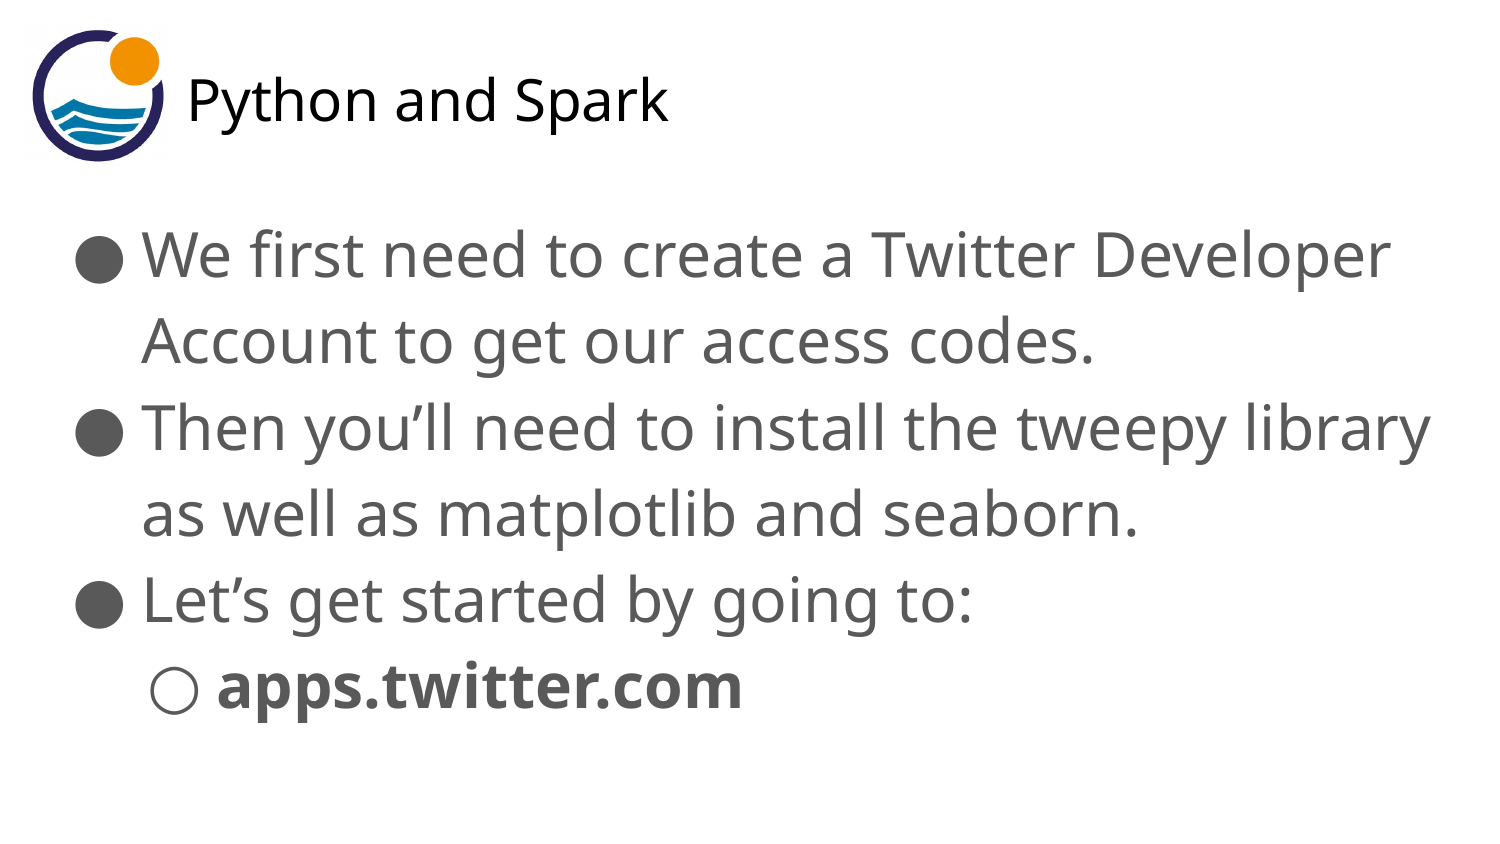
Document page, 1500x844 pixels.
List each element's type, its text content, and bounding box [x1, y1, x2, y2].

picture [24, 24, 172, 167]
title Python and Spark [176, 48, 1449, 143]
list We first need to create a Twitter Developer Account to get our access codes. Then you’ll need to install the tweepy library as well as matplotlib and seaborn. Let’s get started by going to: apps.twitter.com [51, 189, 1449, 750]
